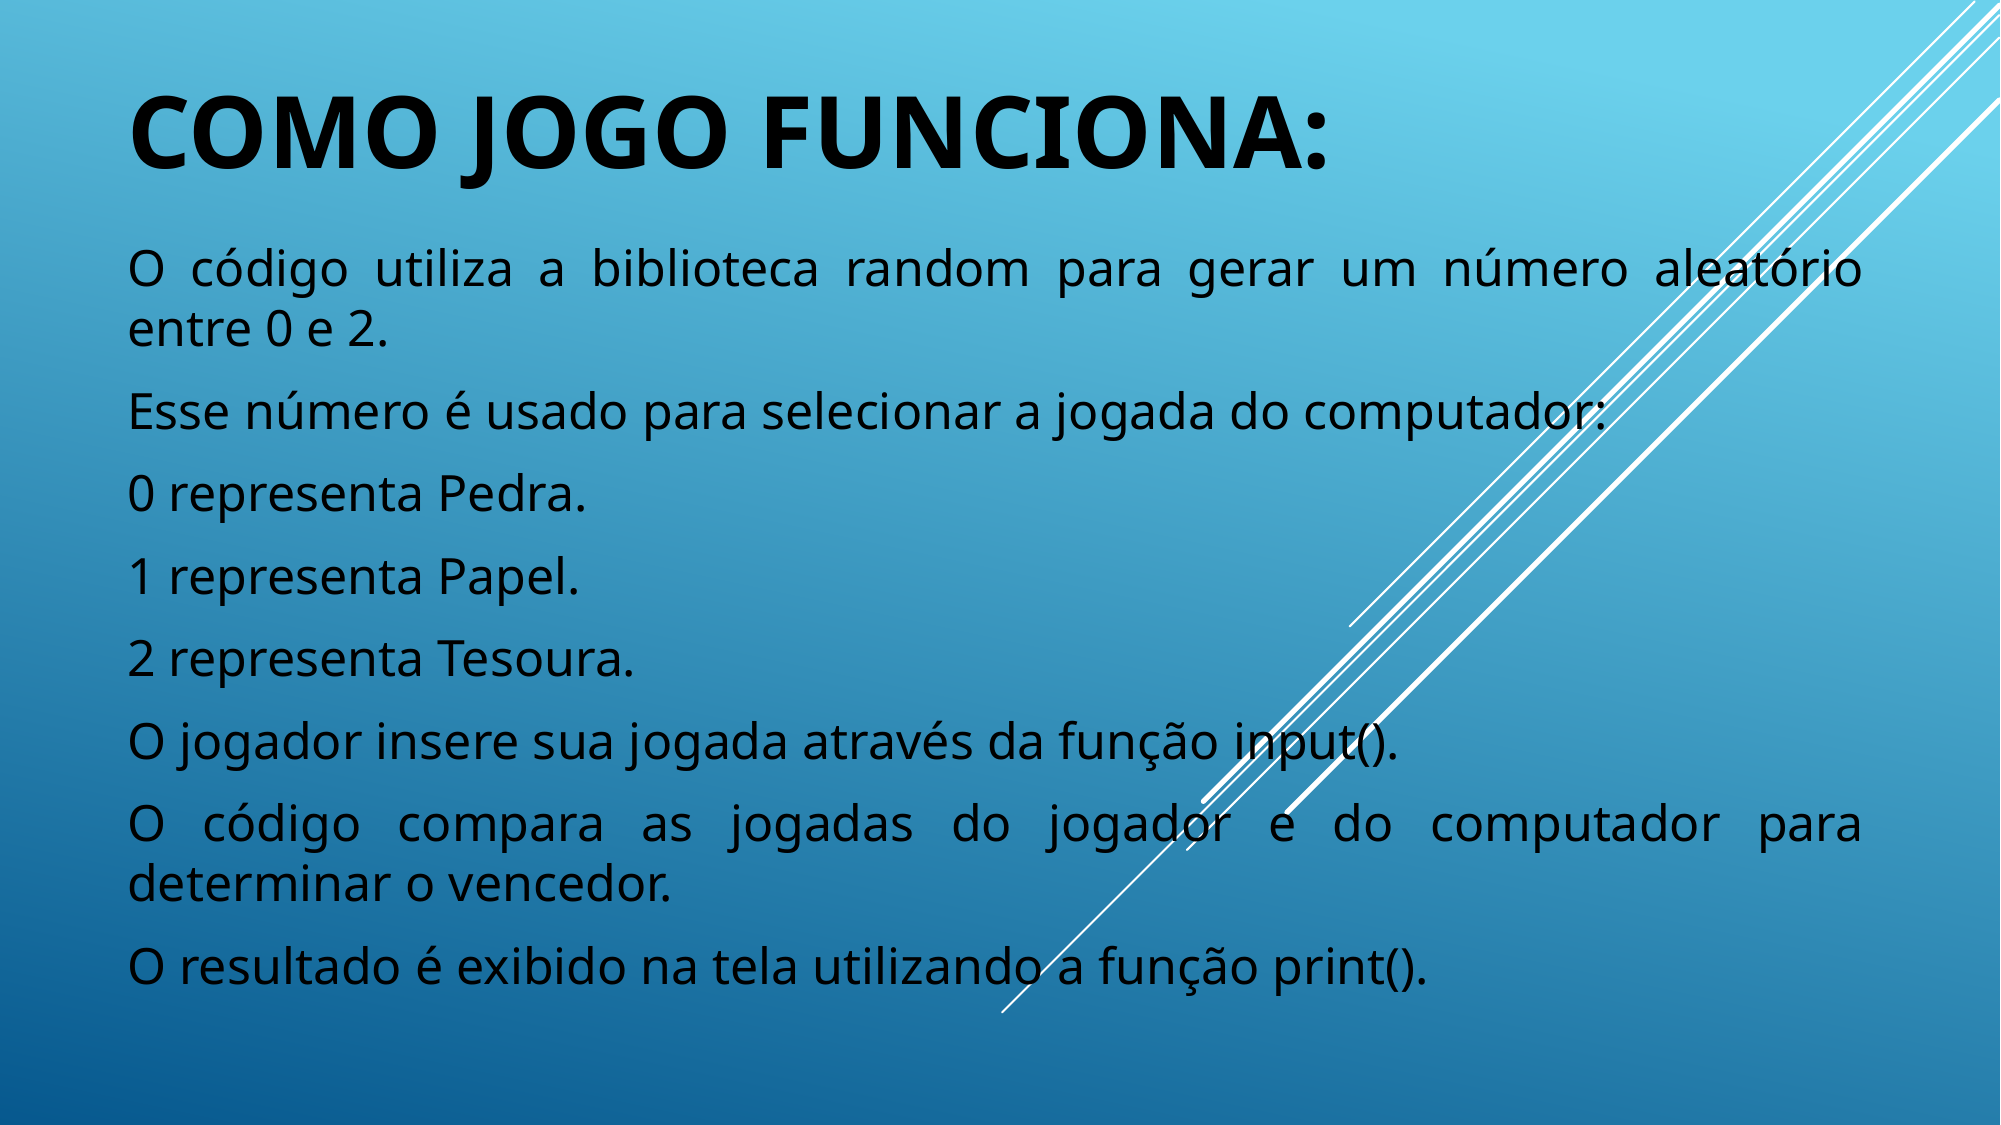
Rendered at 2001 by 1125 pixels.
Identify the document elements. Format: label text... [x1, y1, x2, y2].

subtitle O código utiliza a biblioteca random para gerar um número aleatório entre 0 e 2. Esse número é usado para selecionar a jogada do computador: 0 representa Pedra. 1 representa Papel. 2 representa Tesoura. O jogador insere sua jogada através da função input(). O código compara as jogadas do jogador e do computador para determinar o vencedor. O resultado é exibido na tela utilizando a função print(). [112, 229, 1880, 1013]
title Como Jogo funciona: [112, 28, 1425, 197]
